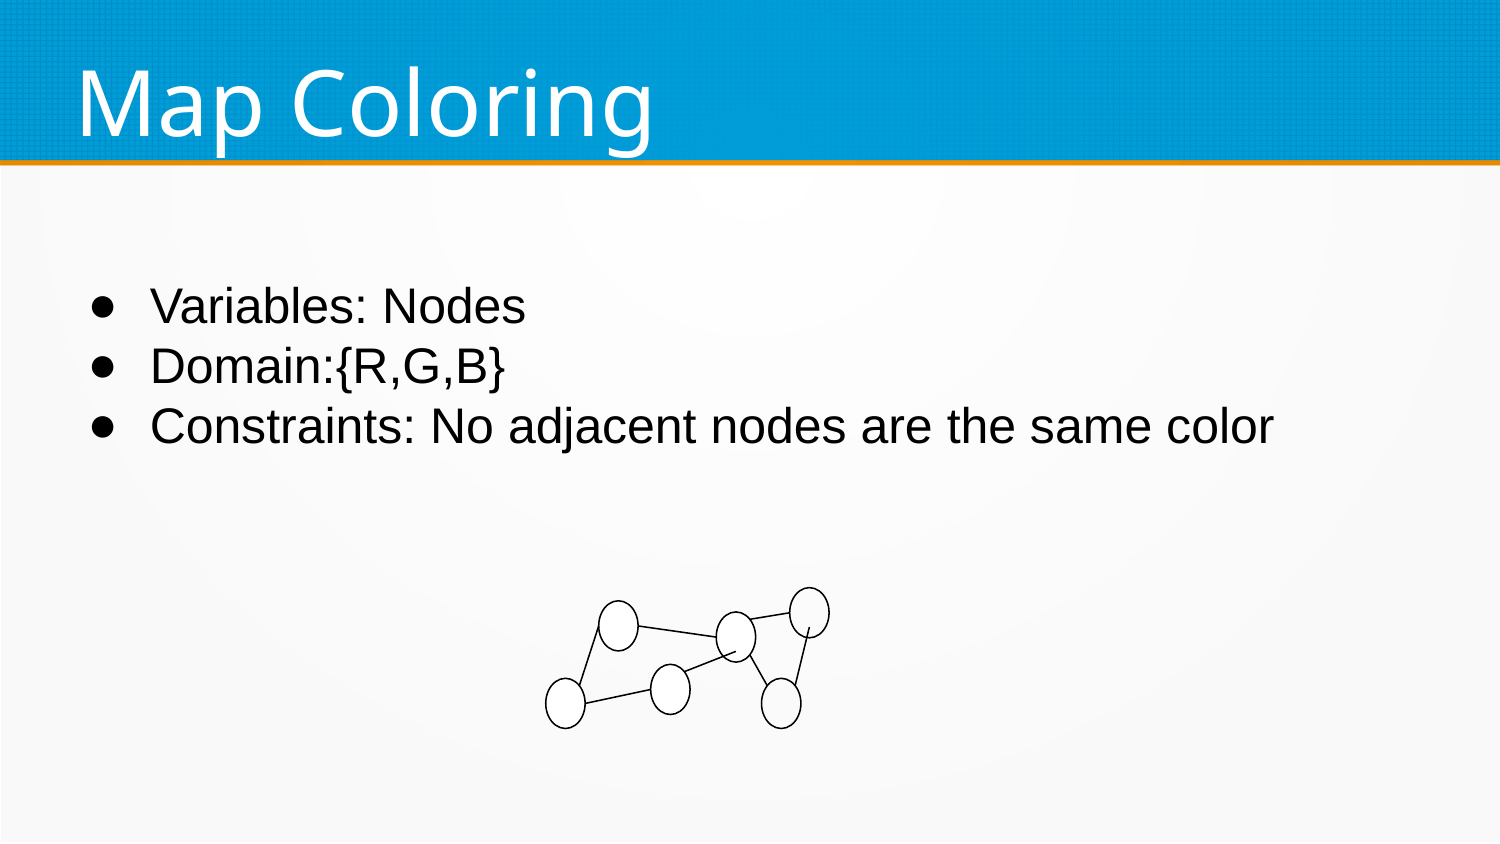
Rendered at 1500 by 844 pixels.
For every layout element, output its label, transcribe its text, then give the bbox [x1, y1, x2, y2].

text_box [749, 612, 790, 620]
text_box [637, 625, 717, 638]
text_box [761, 678, 801, 729]
text_box [784, 584, 834, 646]
text_box Variables: Nodes Domain:{R,G,B} Constraints: No adjacent nodes are the same color [74, 208, 1418, 729]
picture [0, 161, 1500, 844]
text_box [717, 611, 756, 662]
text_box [584, 689, 651, 704]
text_box [545, 678, 585, 729]
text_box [579, 625, 599, 686]
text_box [683, 661, 737, 672]
text_box [650, 664, 691, 715]
text_box Map Coloring [74, 13, 1425, 155]
text_box [598, 600, 638, 651]
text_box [749, 654, 768, 686]
text_box [789, 587, 830, 638]
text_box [794, 637, 810, 686]
